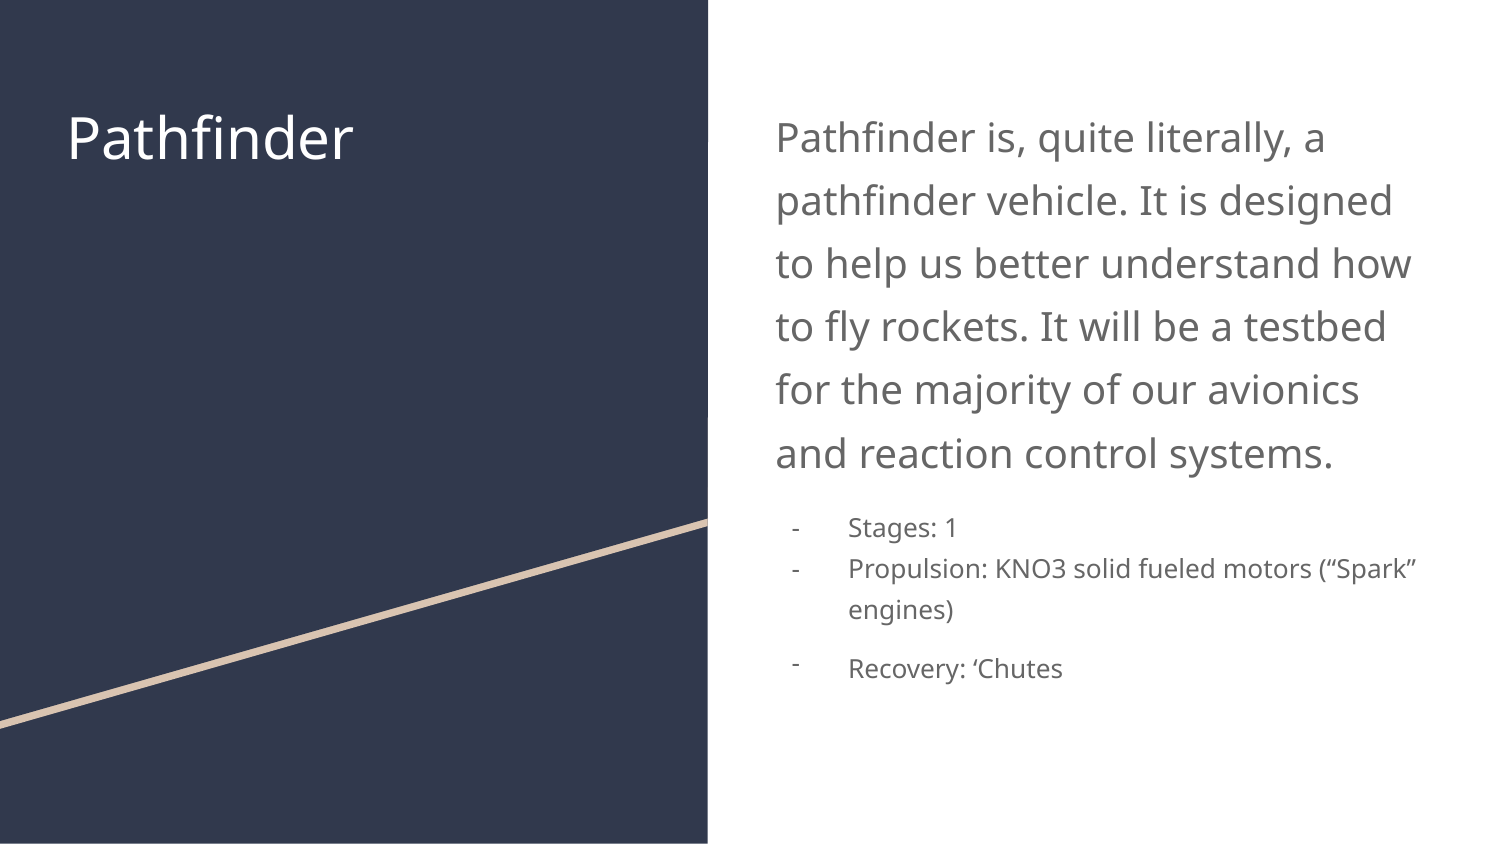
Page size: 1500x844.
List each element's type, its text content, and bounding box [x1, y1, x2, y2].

list Pathfinder is, quite literally, a pathfinder vehicle. It is designed to help us better understand how to fly rockets. It will be a testbed for the majority of our avionics and reaction control systems. Stages: 1 Propulsion: KNO3 solid fueled motors (“Spark” engines) Recovery: ‘Chutes [760, 85, 1444, 758]
title Pathfinder [51, 82, 660, 494]
